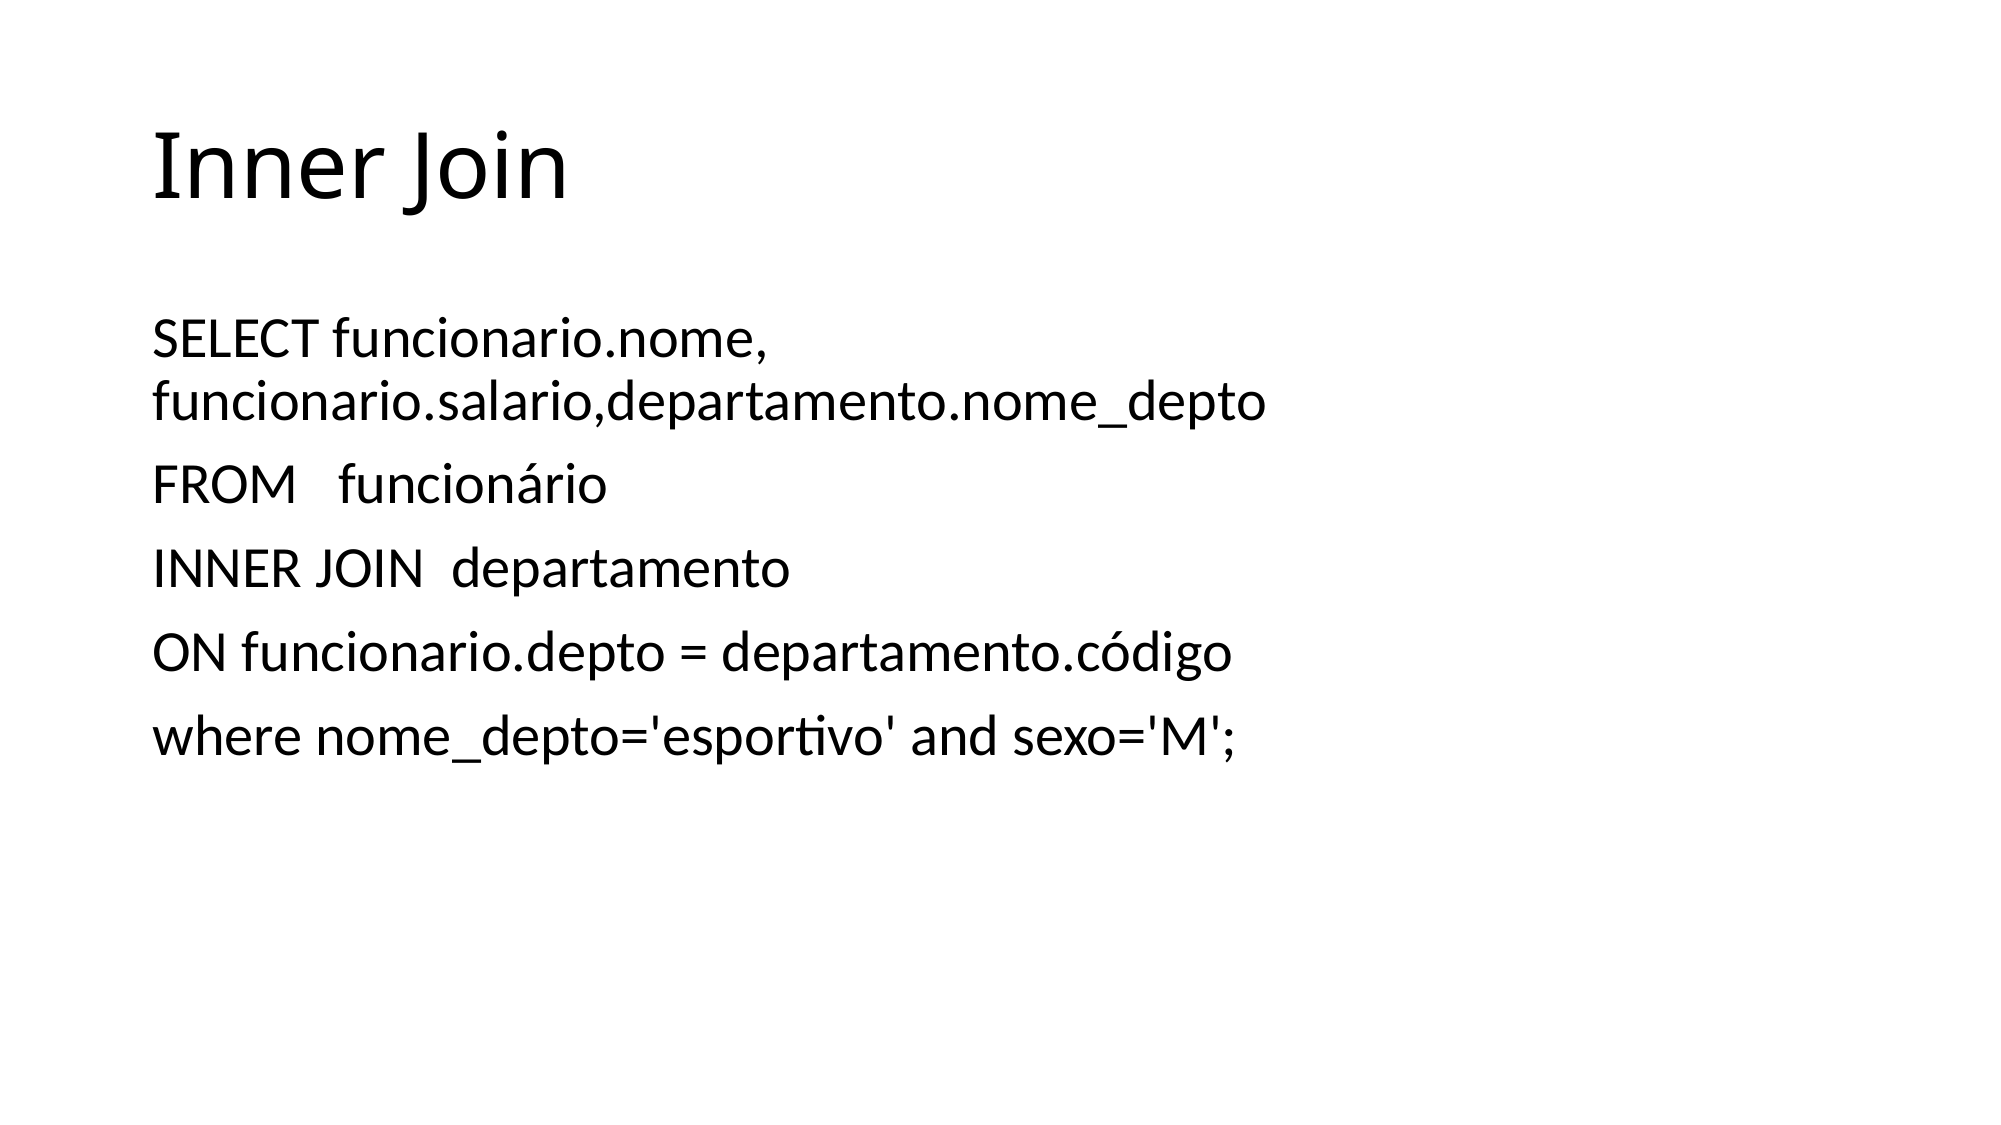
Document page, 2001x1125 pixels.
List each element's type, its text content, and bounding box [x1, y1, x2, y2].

list SELECT funcionario.nome, funcionario.salario,departamento.nome_depto FROM funcionário INNER JOIN departamento ON funcionario.depto = departamento.código where nome_depto='esportivo' and sexo='M'; [137, 299, 1863, 1014]
title Inner Join [137, 59, 1863, 278]
